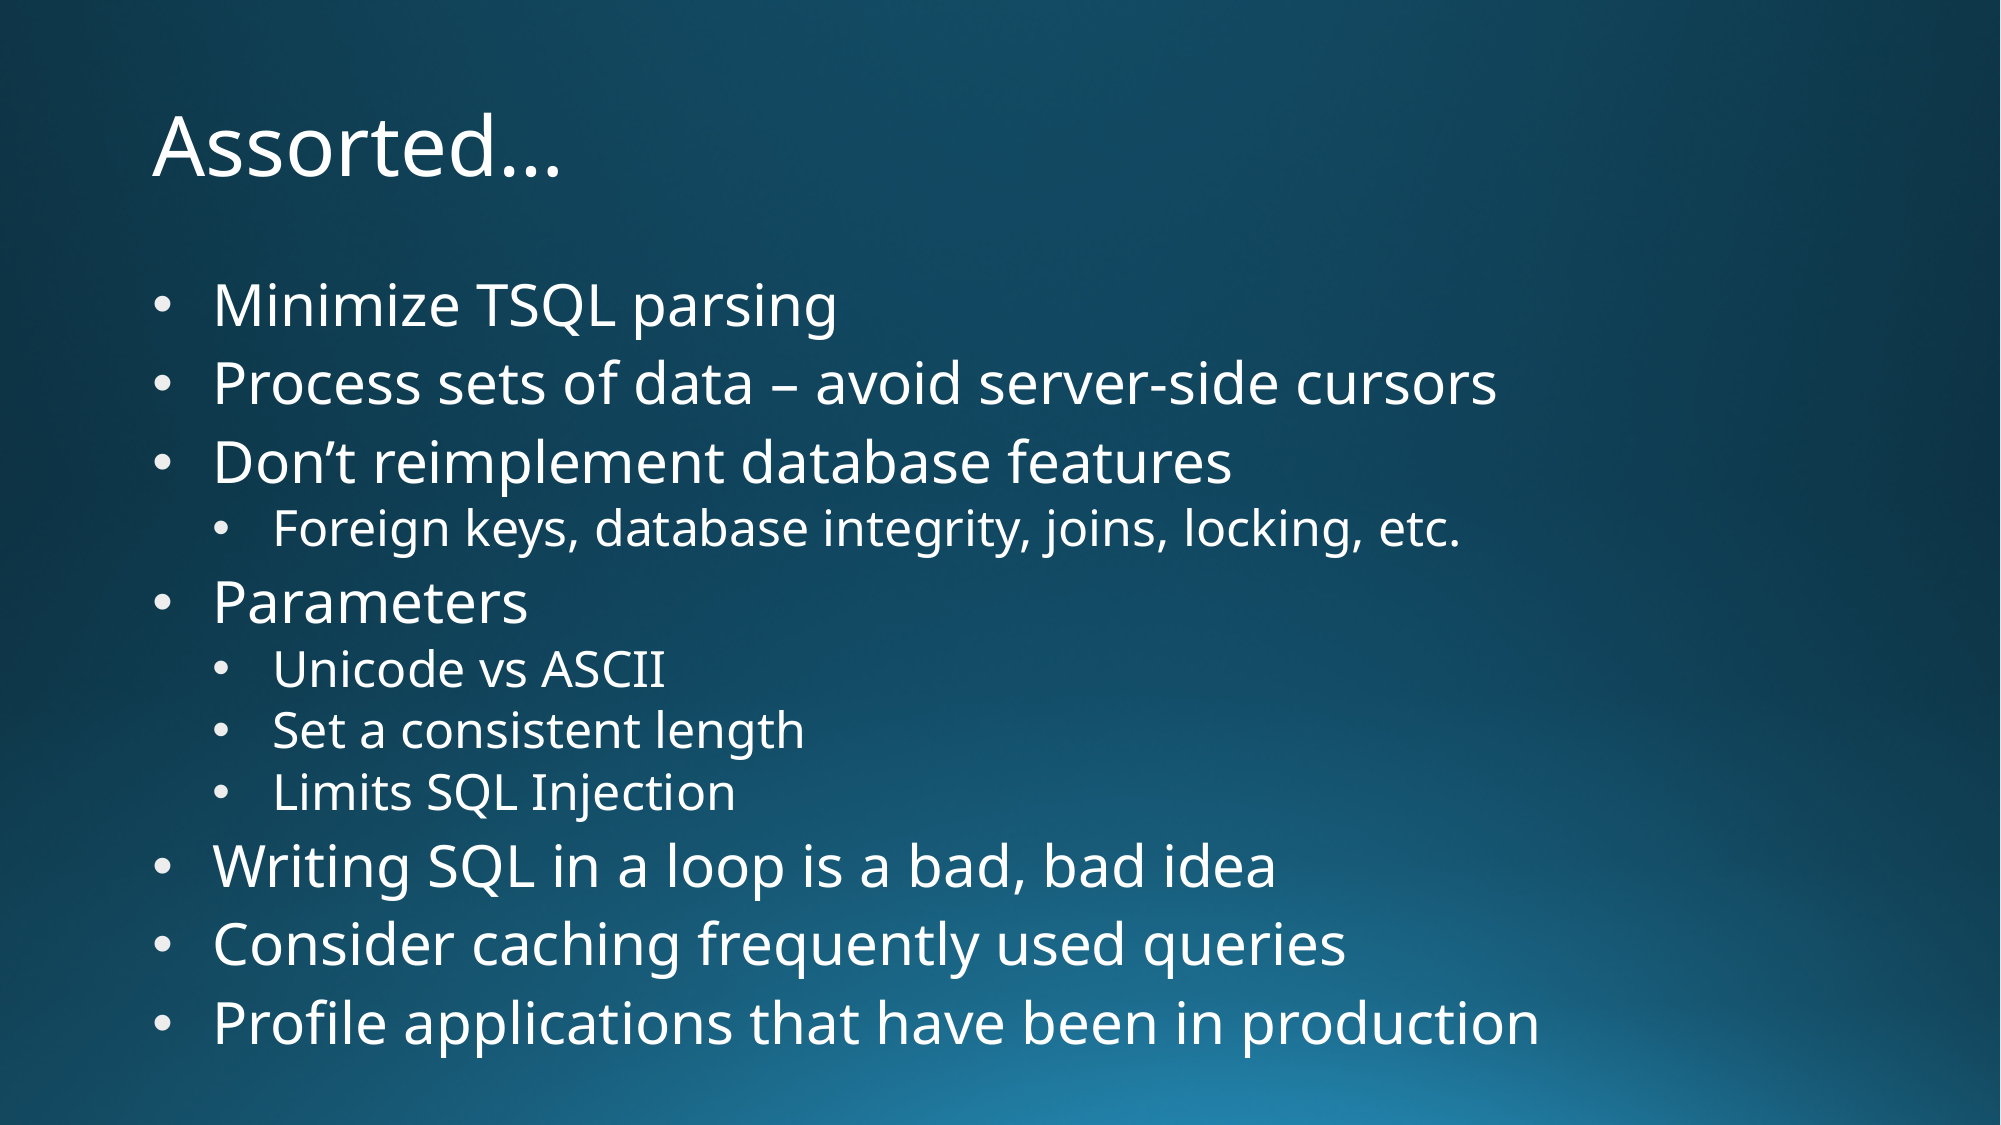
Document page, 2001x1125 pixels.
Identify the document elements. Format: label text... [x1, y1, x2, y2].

title Assorted… [137, 59, 1863, 239]
list Minimize TSQL parsing Process sets of data – avoid server-side cursors Don’t reimplement database features Foreign keys, database integrity, joins, locking, etc. Parameters Unicode vs ASCII Set a consistent length Limits SQL Injection Writing SQL in a loop is a bad, bad idea Consider caching frequently used queries Profile applications that have been in production [137, 268, 1863, 1066]
picture [0, 0, 2001, 1125]
